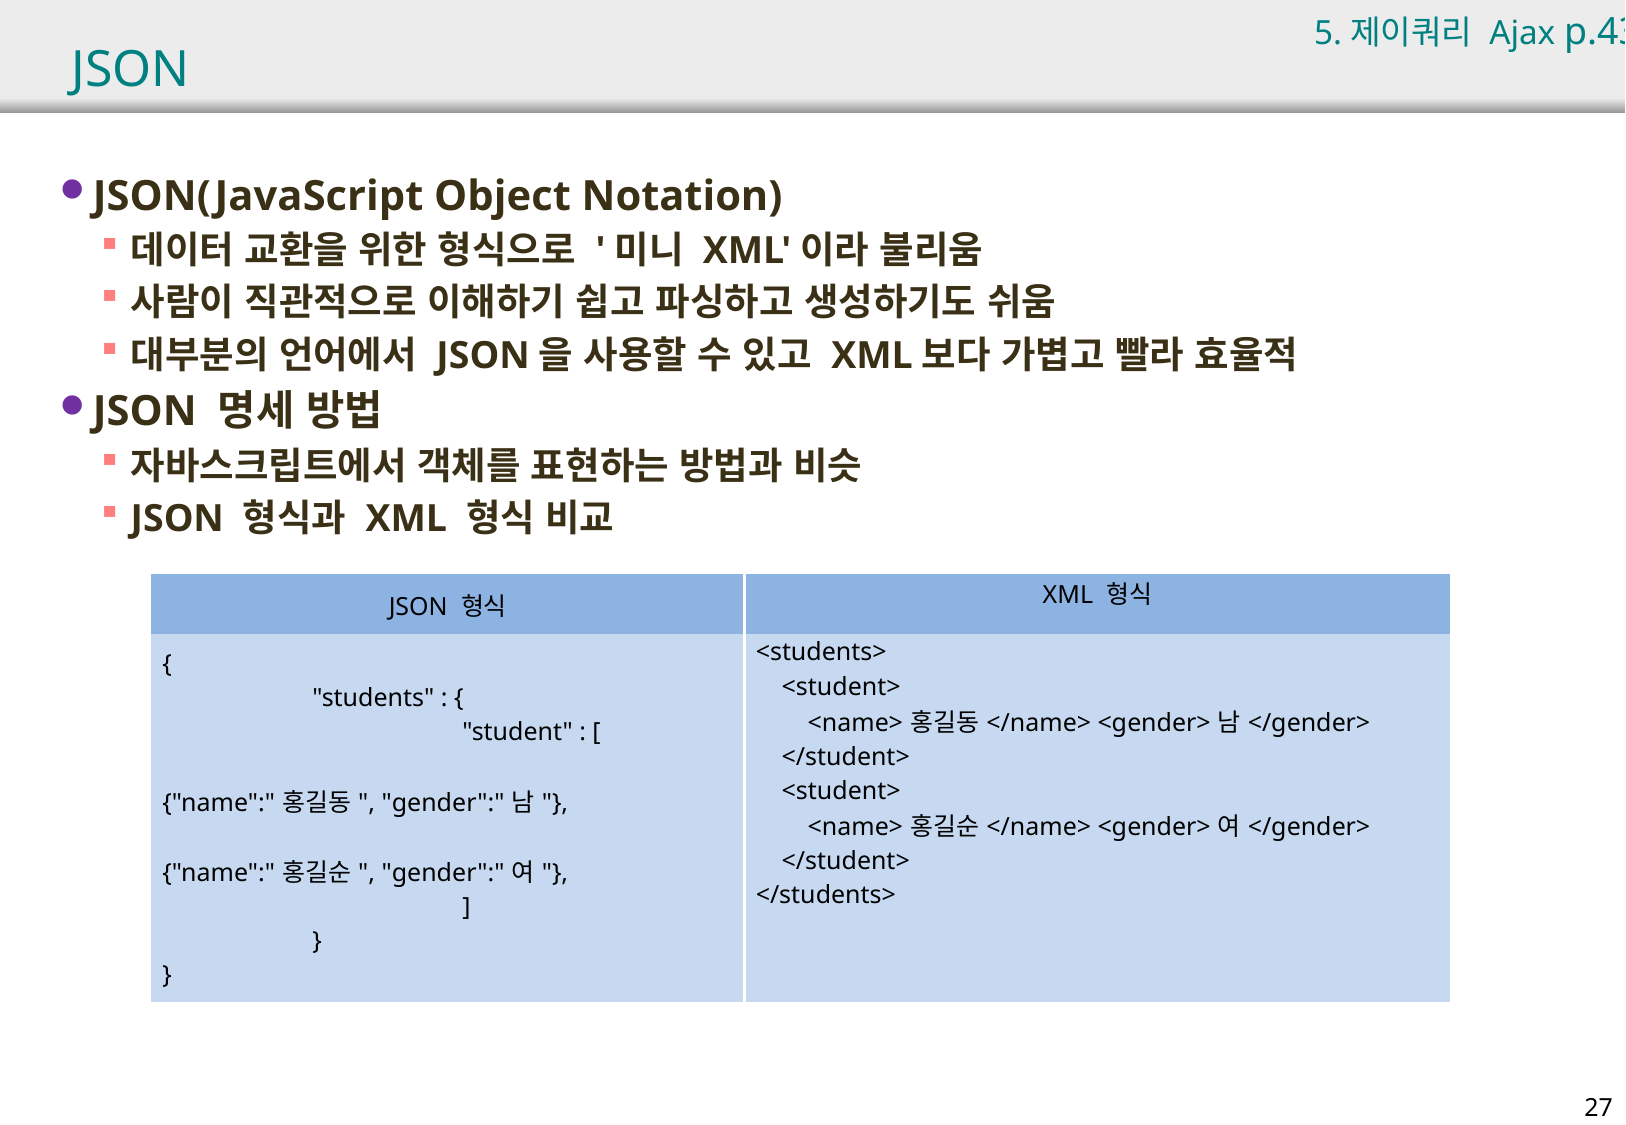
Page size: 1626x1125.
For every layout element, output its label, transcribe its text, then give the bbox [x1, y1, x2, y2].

table_header JSON 형식 [151, 574, 743, 634]
text_box 5.제이쿼리 Ajax p.434 [1299, 0, 1625, 60]
list JSON(JavaScript Object Notation) 데이터 교환을 위한 형식으로 '미니 XML'이라 불리움 사람이 직관적으로 이해하기 쉽고 파싱하고 생성하기도 쉬움 대부분의 언어에서 JSON을 사용할 수 있고 XML보다 가볍고 빨라 효율적 JSON 명세 방법 자바스크립트에서 객체를 표현하는 방법과 비슷 JSON 형식과 XML 형식 비교 [44, 160, 1593, 1095]
table_header XML 형식 [746, 574, 1450, 634]
table_cell { "students" : { "student" : [ {"name":"홍길동", "gender":"남"}, {"name":"홍길순", "gender":"여"}, ] } } [151, 634, 743, 1002]
table_cell <students> <student> <name>홍길동</name> <gender>남</gender> </student> <student> <name>홍길순</name> <gender>여</gender> </student> </students> [746, 634, 1450, 1002]
title JSON [56, 18, 1545, 115]
